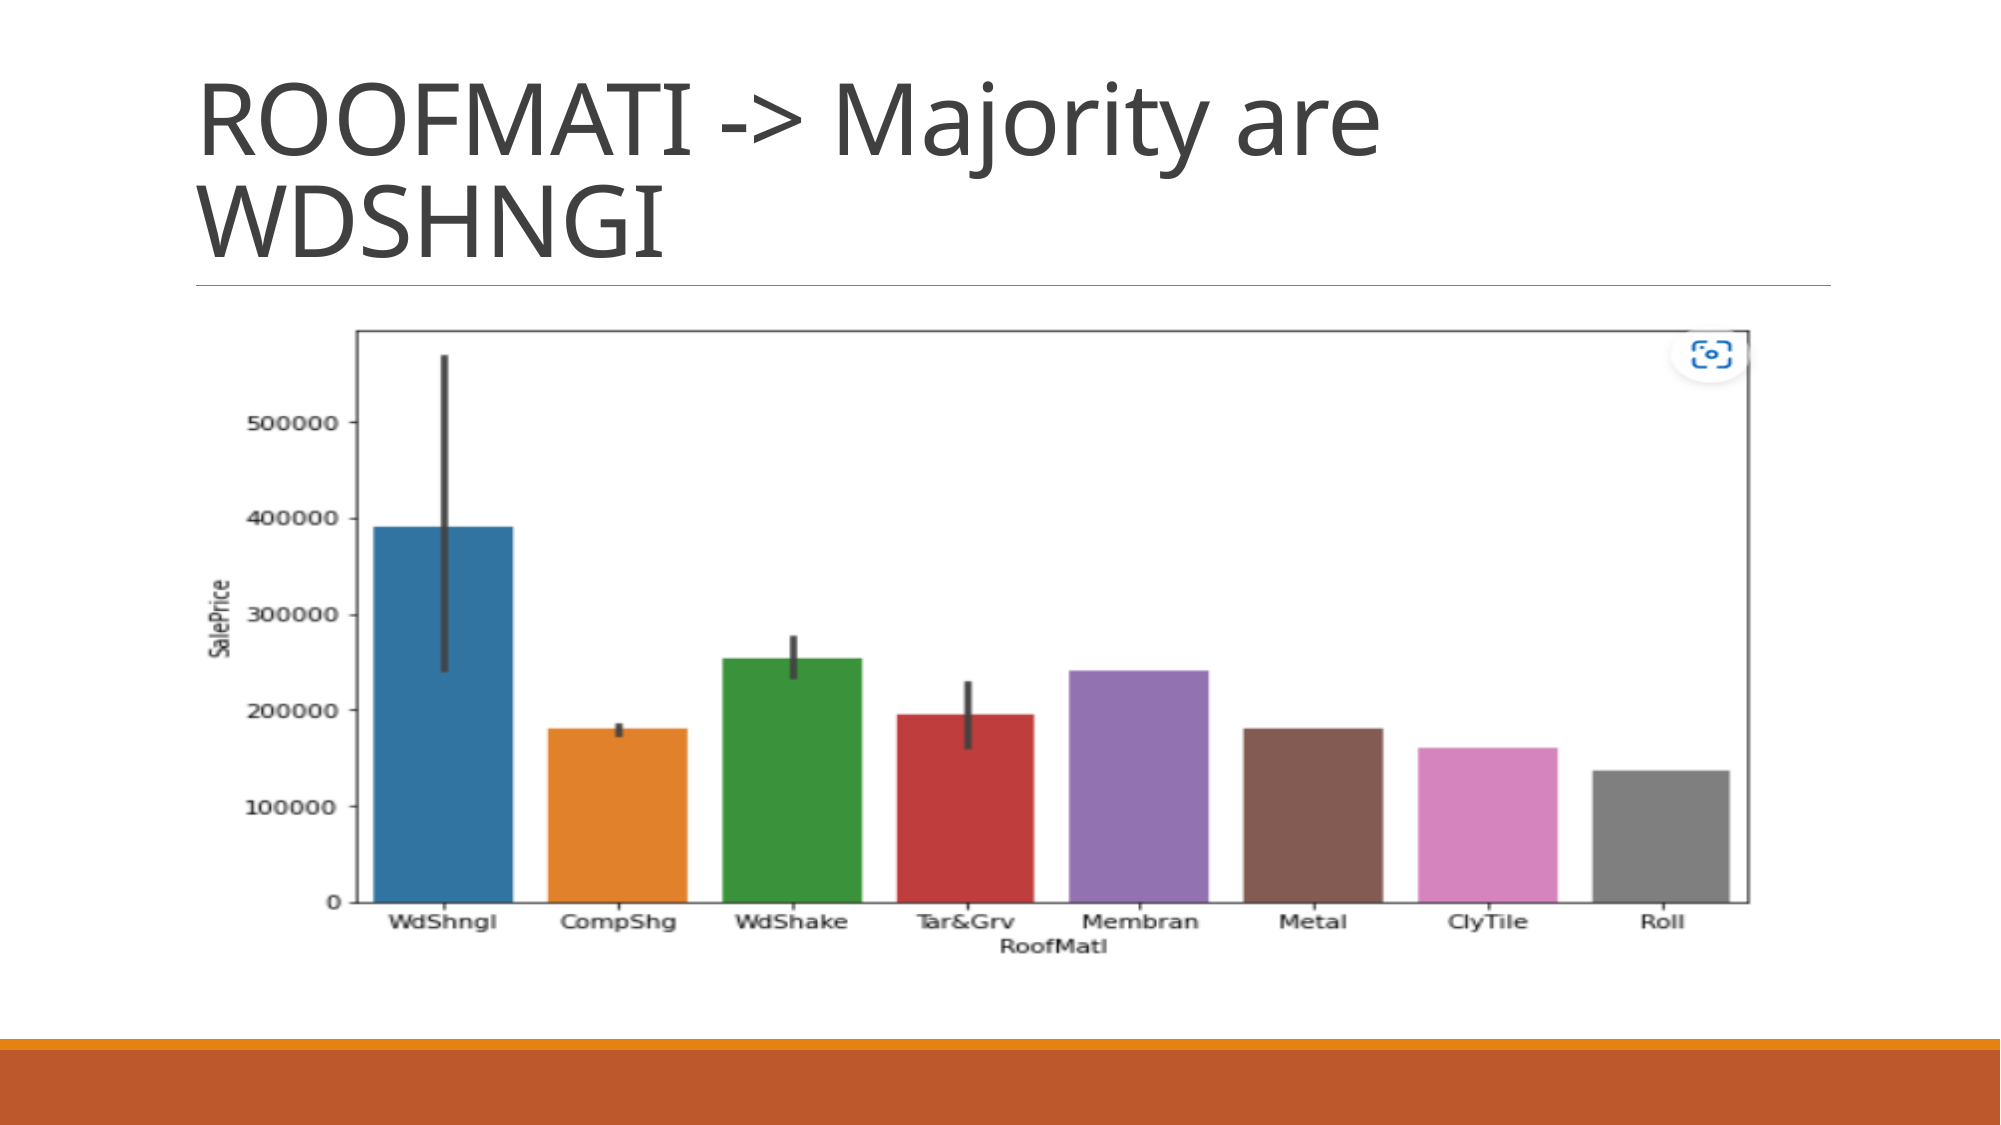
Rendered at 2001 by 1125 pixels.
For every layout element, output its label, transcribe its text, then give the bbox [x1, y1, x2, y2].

title ROOFMATI -> Majority are WDSHNGI [180, 47, 1830, 285]
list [179, 320, 1799, 970]
